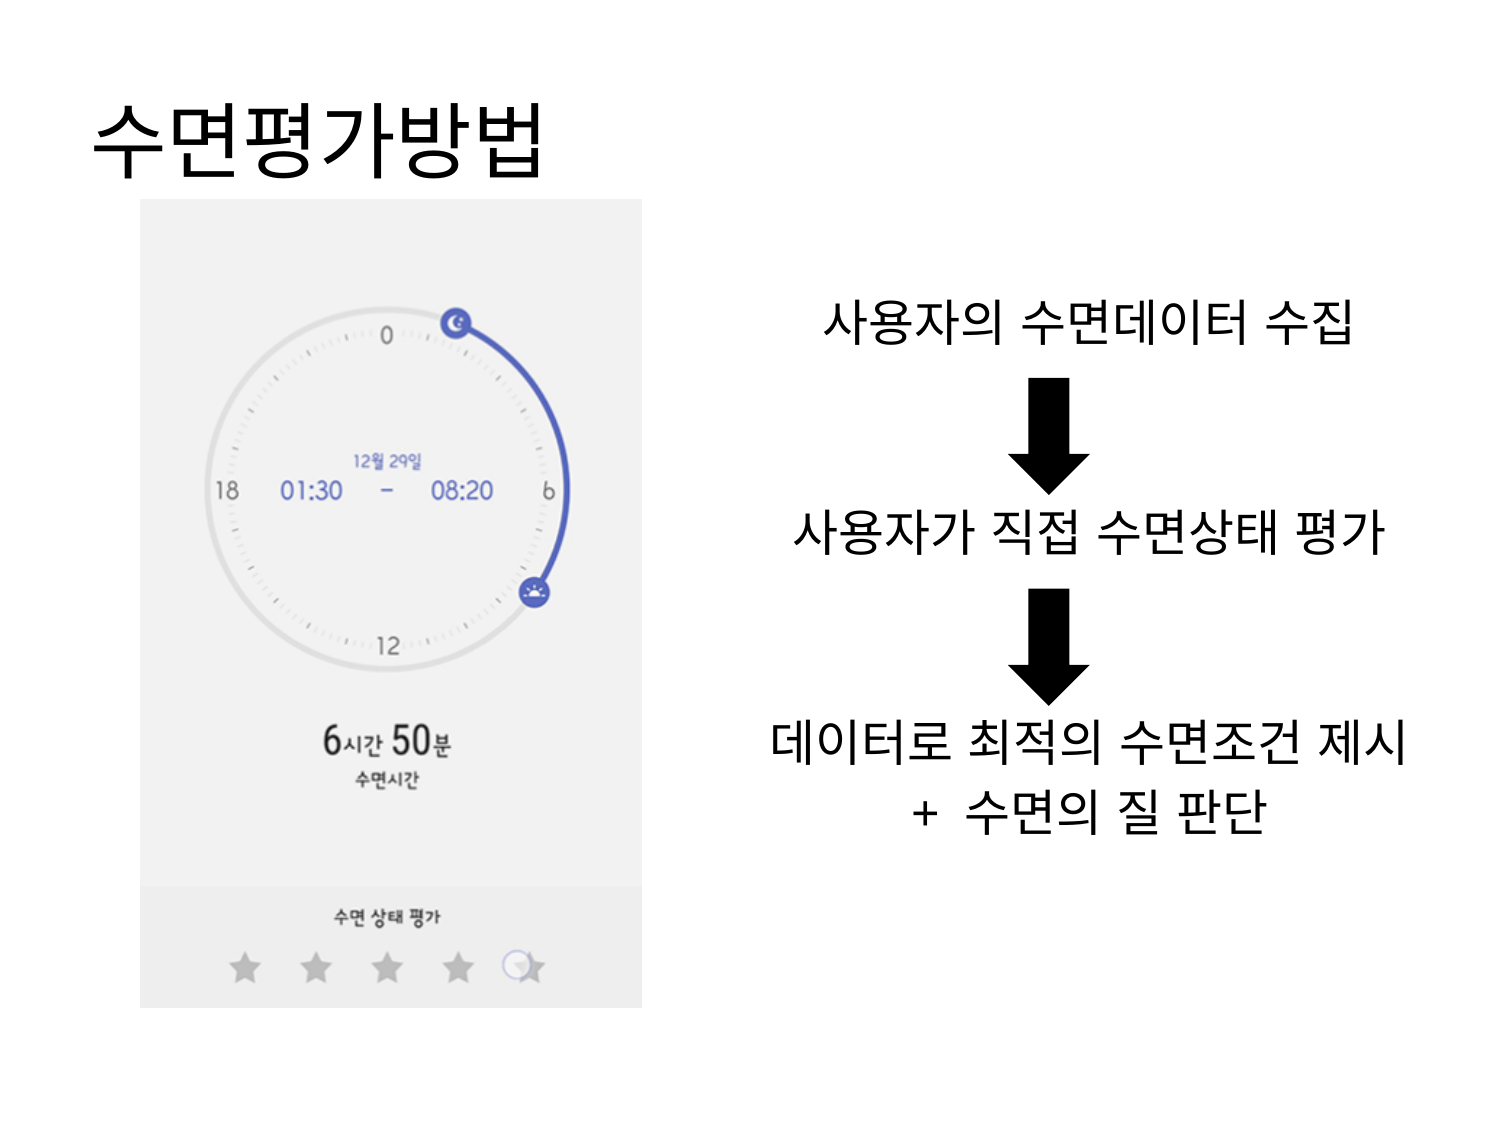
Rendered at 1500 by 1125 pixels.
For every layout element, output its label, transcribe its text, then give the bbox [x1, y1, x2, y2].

list 사용자의 수면데이터 수집 사용자가 직접 수면상태 평가 데이터로 최적의 수면조건 제시 + 수면의 질 판단 [679, 284, 1500, 1020]
text_box [1005, 375, 1092, 498]
title 수면평가방법 [75, 45, 1425, 233]
text_box [1005, 586, 1092, 708]
picture [140, 198, 643, 1008]
